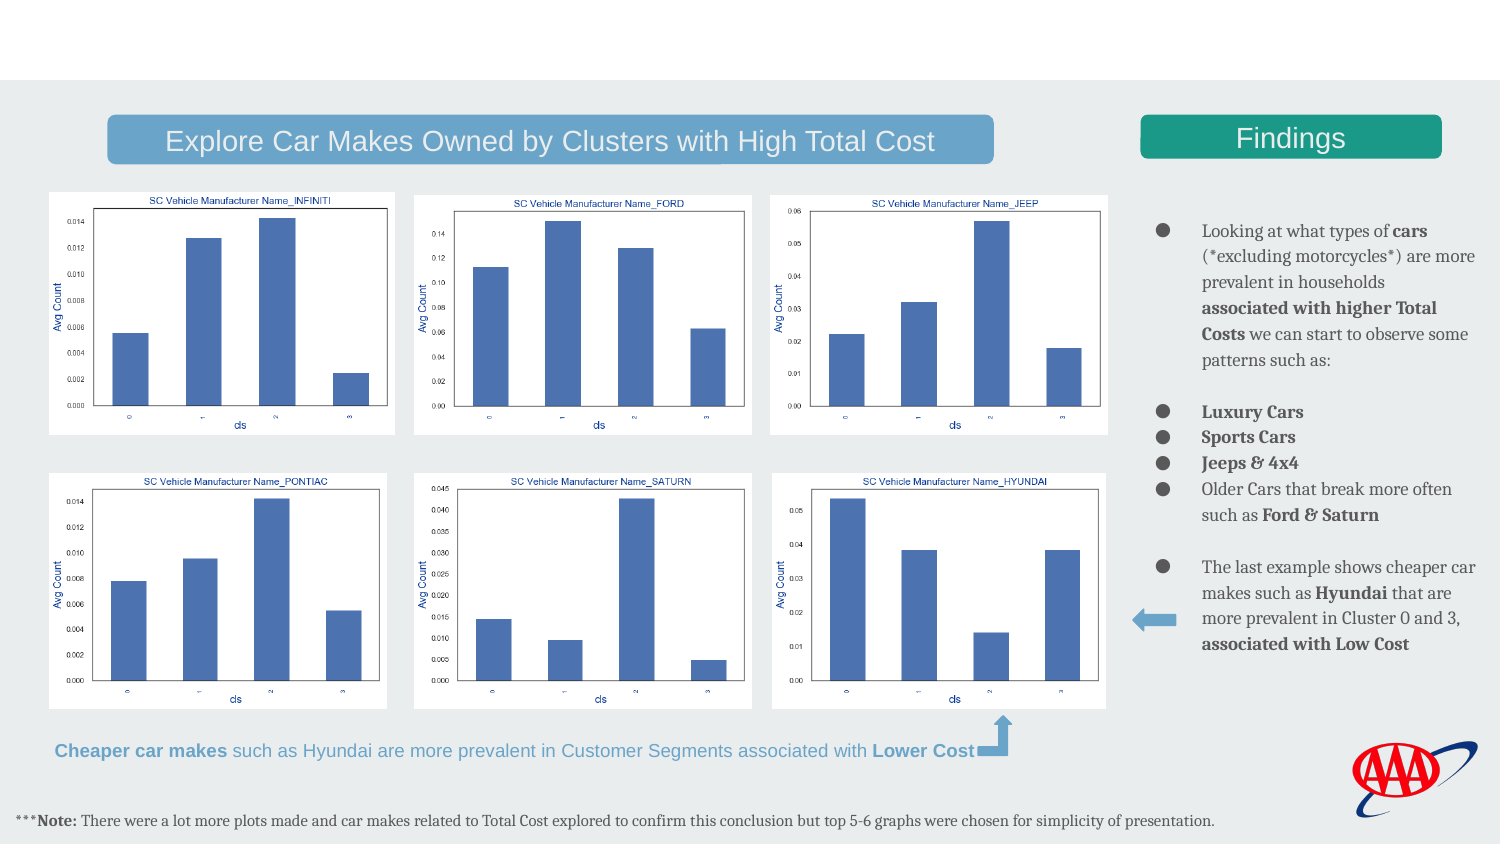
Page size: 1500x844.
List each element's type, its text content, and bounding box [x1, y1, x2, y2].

text_box Looking at what types of cars (*excluding motorcycles*) are more prevalent in households associated with higher Total Costs we can start to observe some patterns such as: Luxury Cars Sports Cars Jeeps & 4x4 Older Cars that break more often such as Ford & Saturn The last example shows cheaper car makes such as Hyundai that are more prevalent in Cluster 0 and 3, associated with Low Cost [1111, 199, 1491, 704]
text_box Explore Car Makes Owned by Clusters with High Total Cost [107, 114, 994, 165]
picture [49, 472, 388, 710]
text_box ***Note: There were a lot more plots made and car makes related to Total Cost explored to confirm this conclusion but top 5-6 graphs were chosen for simplicity of presentation. [0, 791, 1307, 844]
picture [770, 195, 1109, 435]
text_box [1132, 609, 1176, 631]
picture [49, 192, 395, 435]
text_box Findings [1140, 114, 1442, 159]
picture [414, 195, 752, 435]
text_box [994, 718, 1012, 756]
title Cheaper car makes such as Hyundai are more prevalent in Customer Segments associated with Lower Cost [39, 723, 994, 764]
picture [414, 472, 752, 710]
picture [1343, 734, 1486, 825]
picture [772, 472, 1107, 710]
